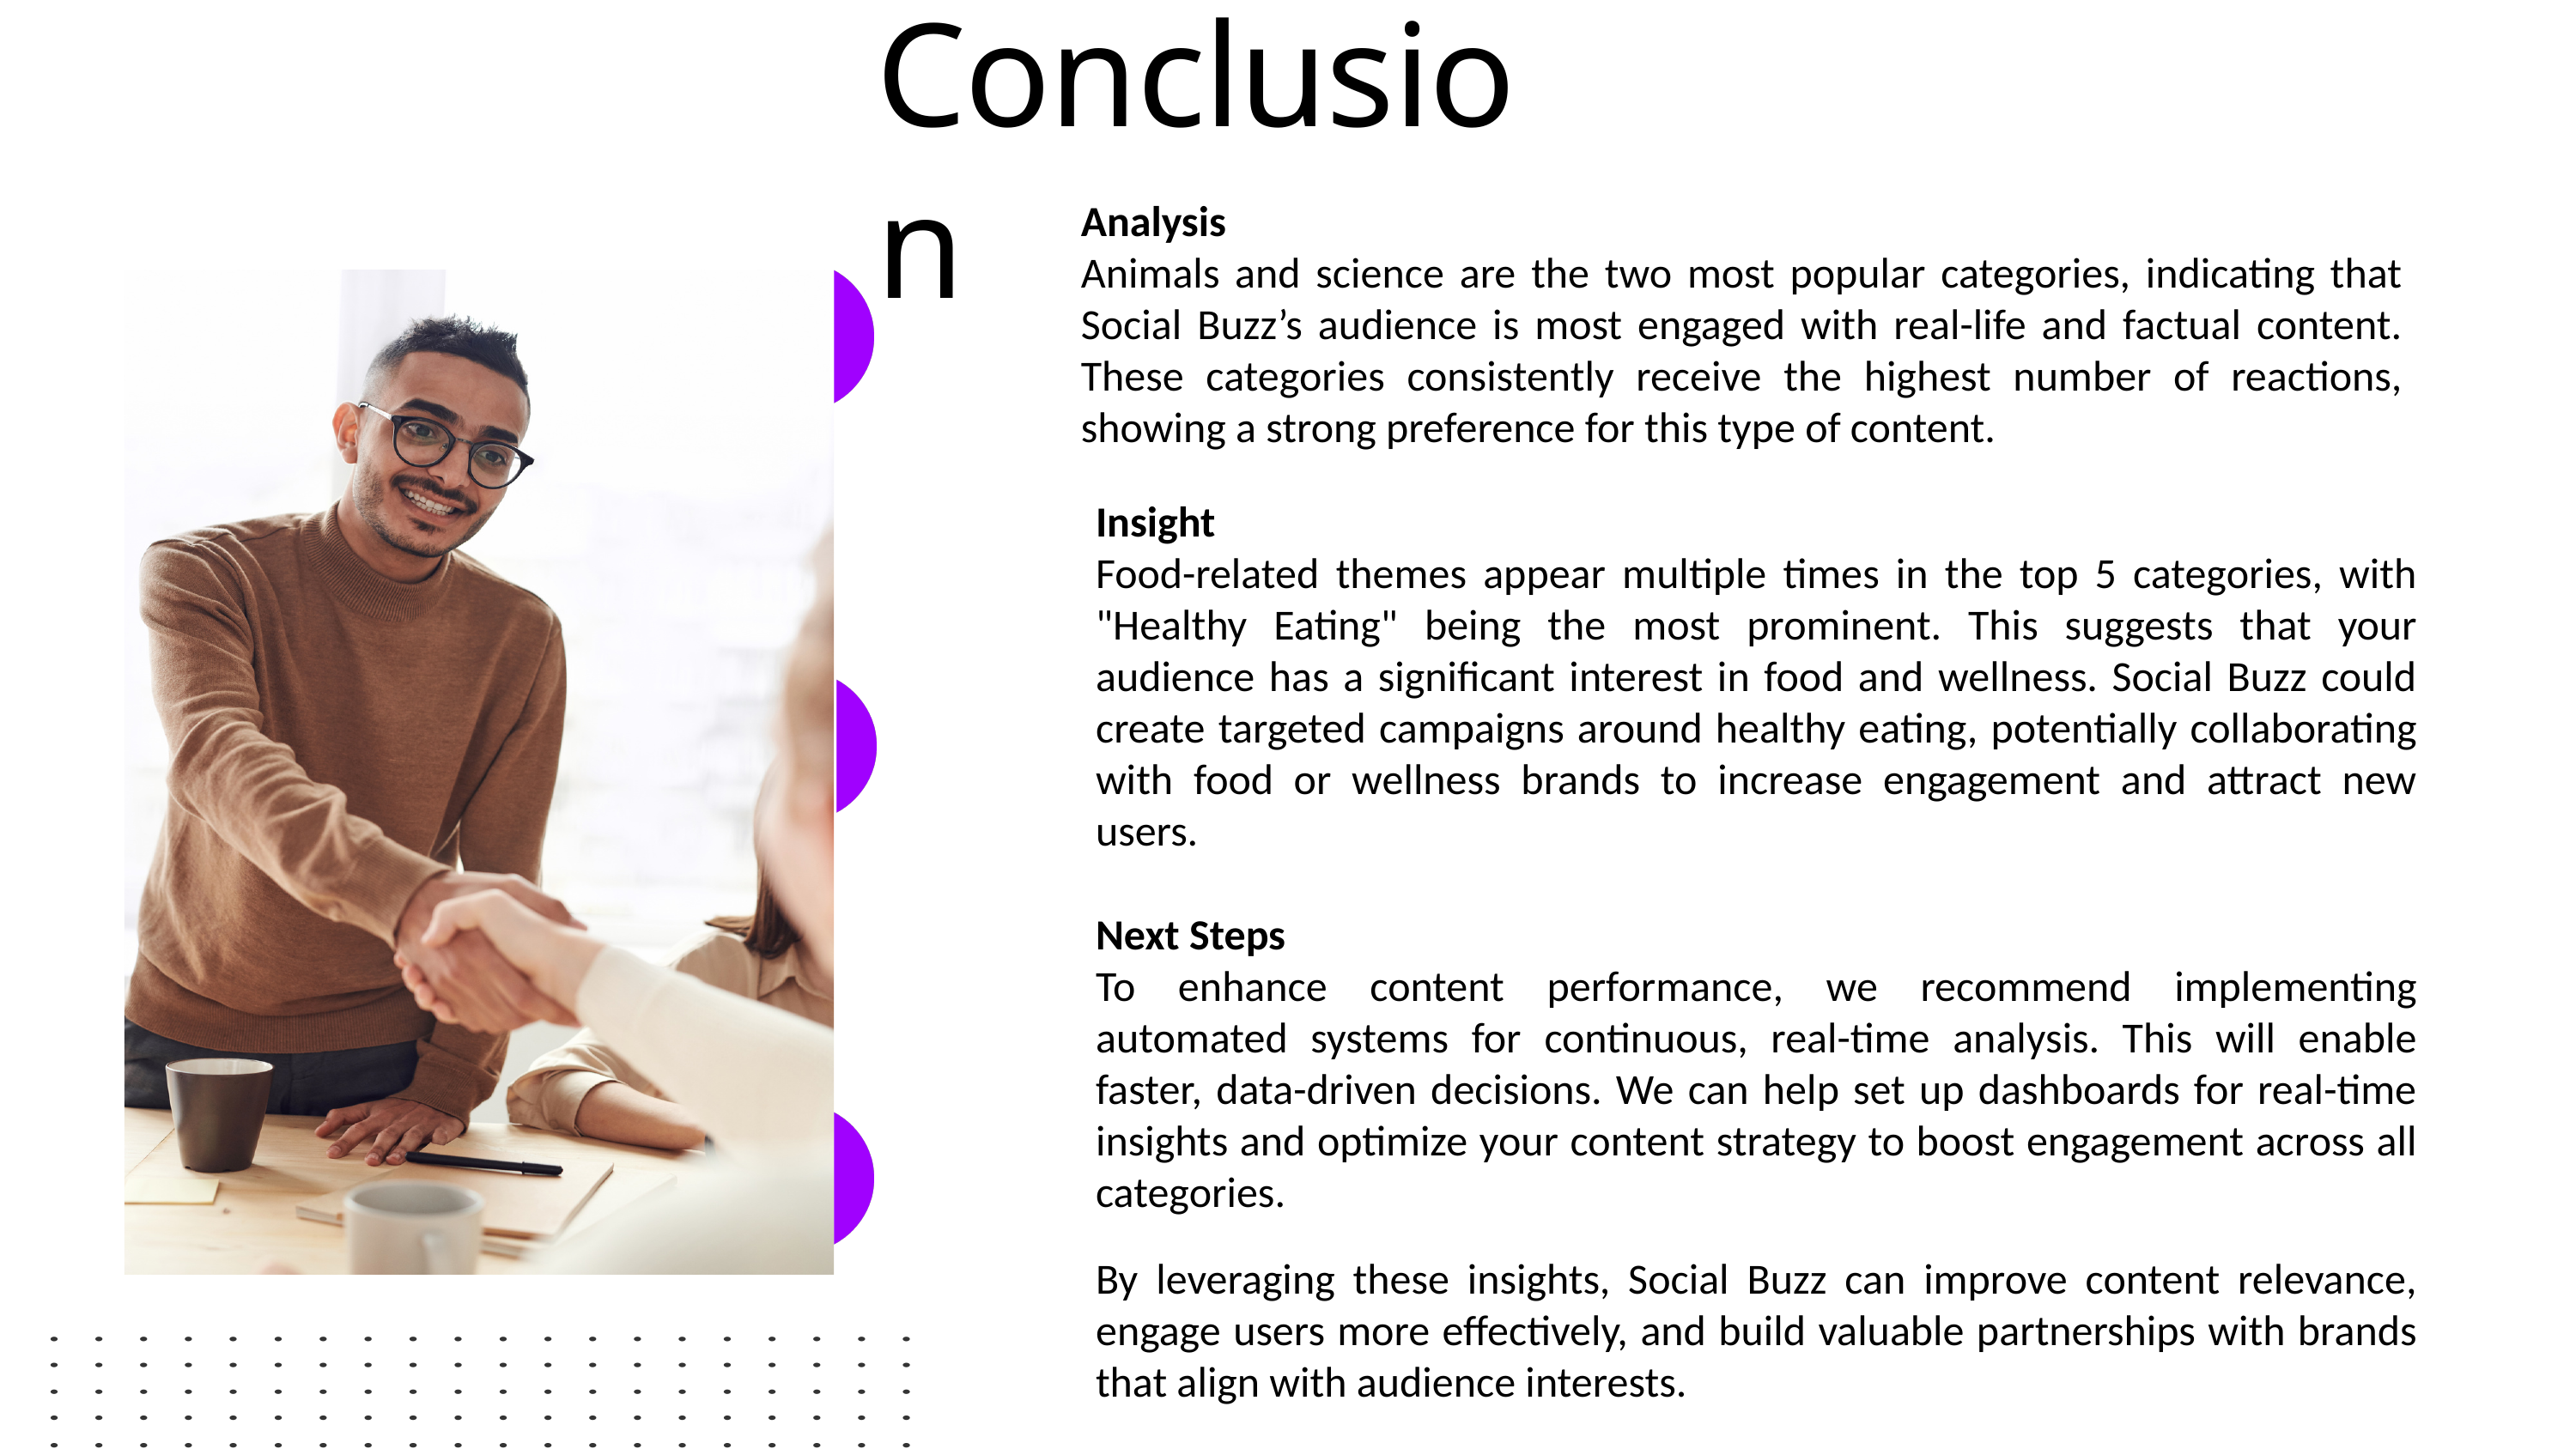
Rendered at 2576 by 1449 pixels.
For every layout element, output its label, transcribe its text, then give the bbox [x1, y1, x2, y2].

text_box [1631, 980, 2432, 1103]
text_box By leveraging these insights, Social Buzz can improve content relevance, engage users more effectively, and build valuable partnerships with brands that align with audience interests. [1083, 1244, 2431, 1412]
picture [124, 270, 923, 1275]
text_box Next Steps To enhance content performance, we recommend implementing automated systems for continuous, real-time analysis. This will enable faster, data-driven decisions. We can help set up dashboards for real-time insights and optimize your content strategy to boost engagement across all categories. [1083, 900, 2431, 1223]
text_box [46, 1335, 913, 1449]
text_box Analysis Animals and science are the two most popular categories, indicating that Social Buzz’s audience is most engaged with real-life and factual content. These categories consistently receive the highest number of reactions, showing a strong preference for this type of content. [1068, 187, 2416, 458]
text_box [1631, 222, 2432, 345]
text_box Insight Food-related themes appear multiple times in the top 5 categories, with "Healthy Eating" being the most prominent. This suggests that your audience has a significant interest in food and wellness. Social Buzz could create targeted campaigns around healthy eating, potentially collaborating with food or wellness brands to increase engagement and attract new users. [1083, 488, 2431, 862]
text_box Conclusion [876, 0, 1539, 327]
